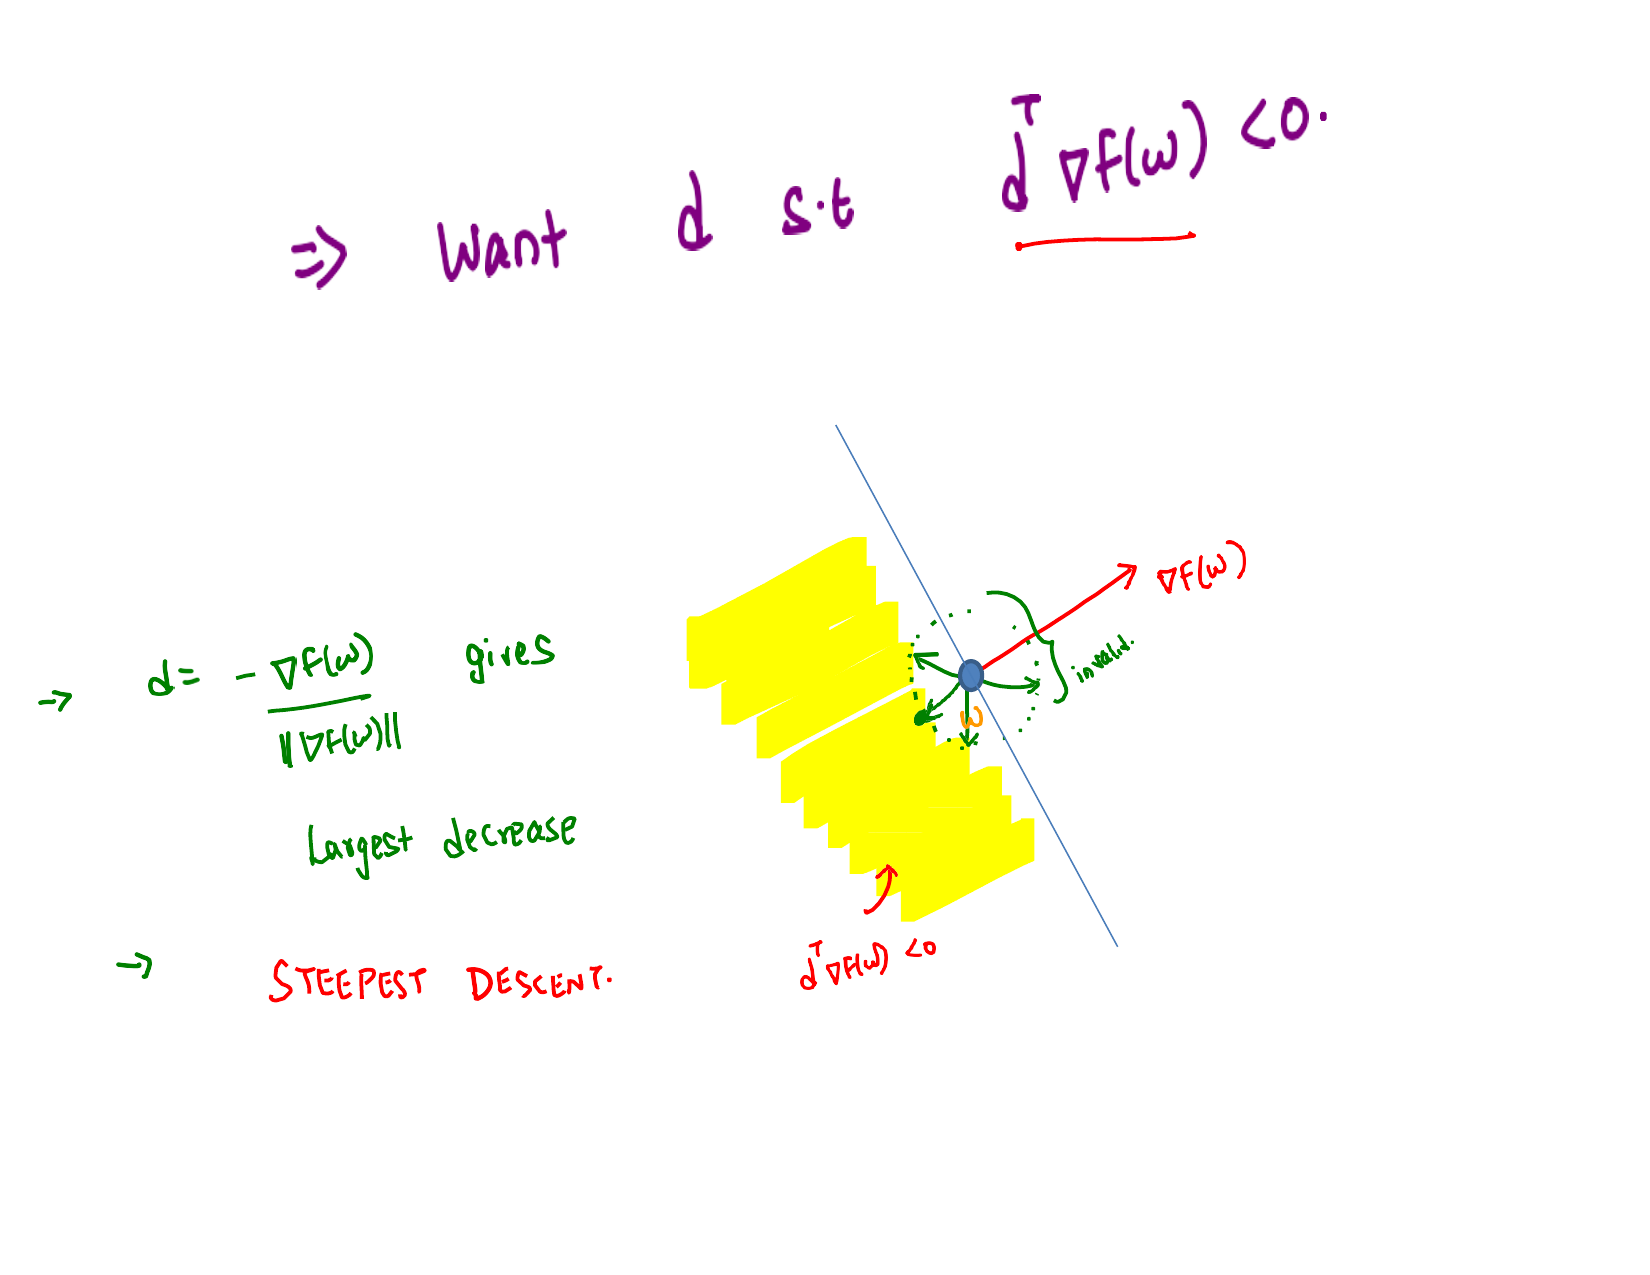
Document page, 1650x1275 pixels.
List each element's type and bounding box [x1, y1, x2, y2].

text_box [38, 631, 612, 1001]
text_box [1157, 540, 1247, 594]
text_box [908, 610, 1038, 745]
text_box [291, 94, 1327, 291]
picture [1134, 563, 1138, 590]
text_box [686, 536, 1134, 991]
